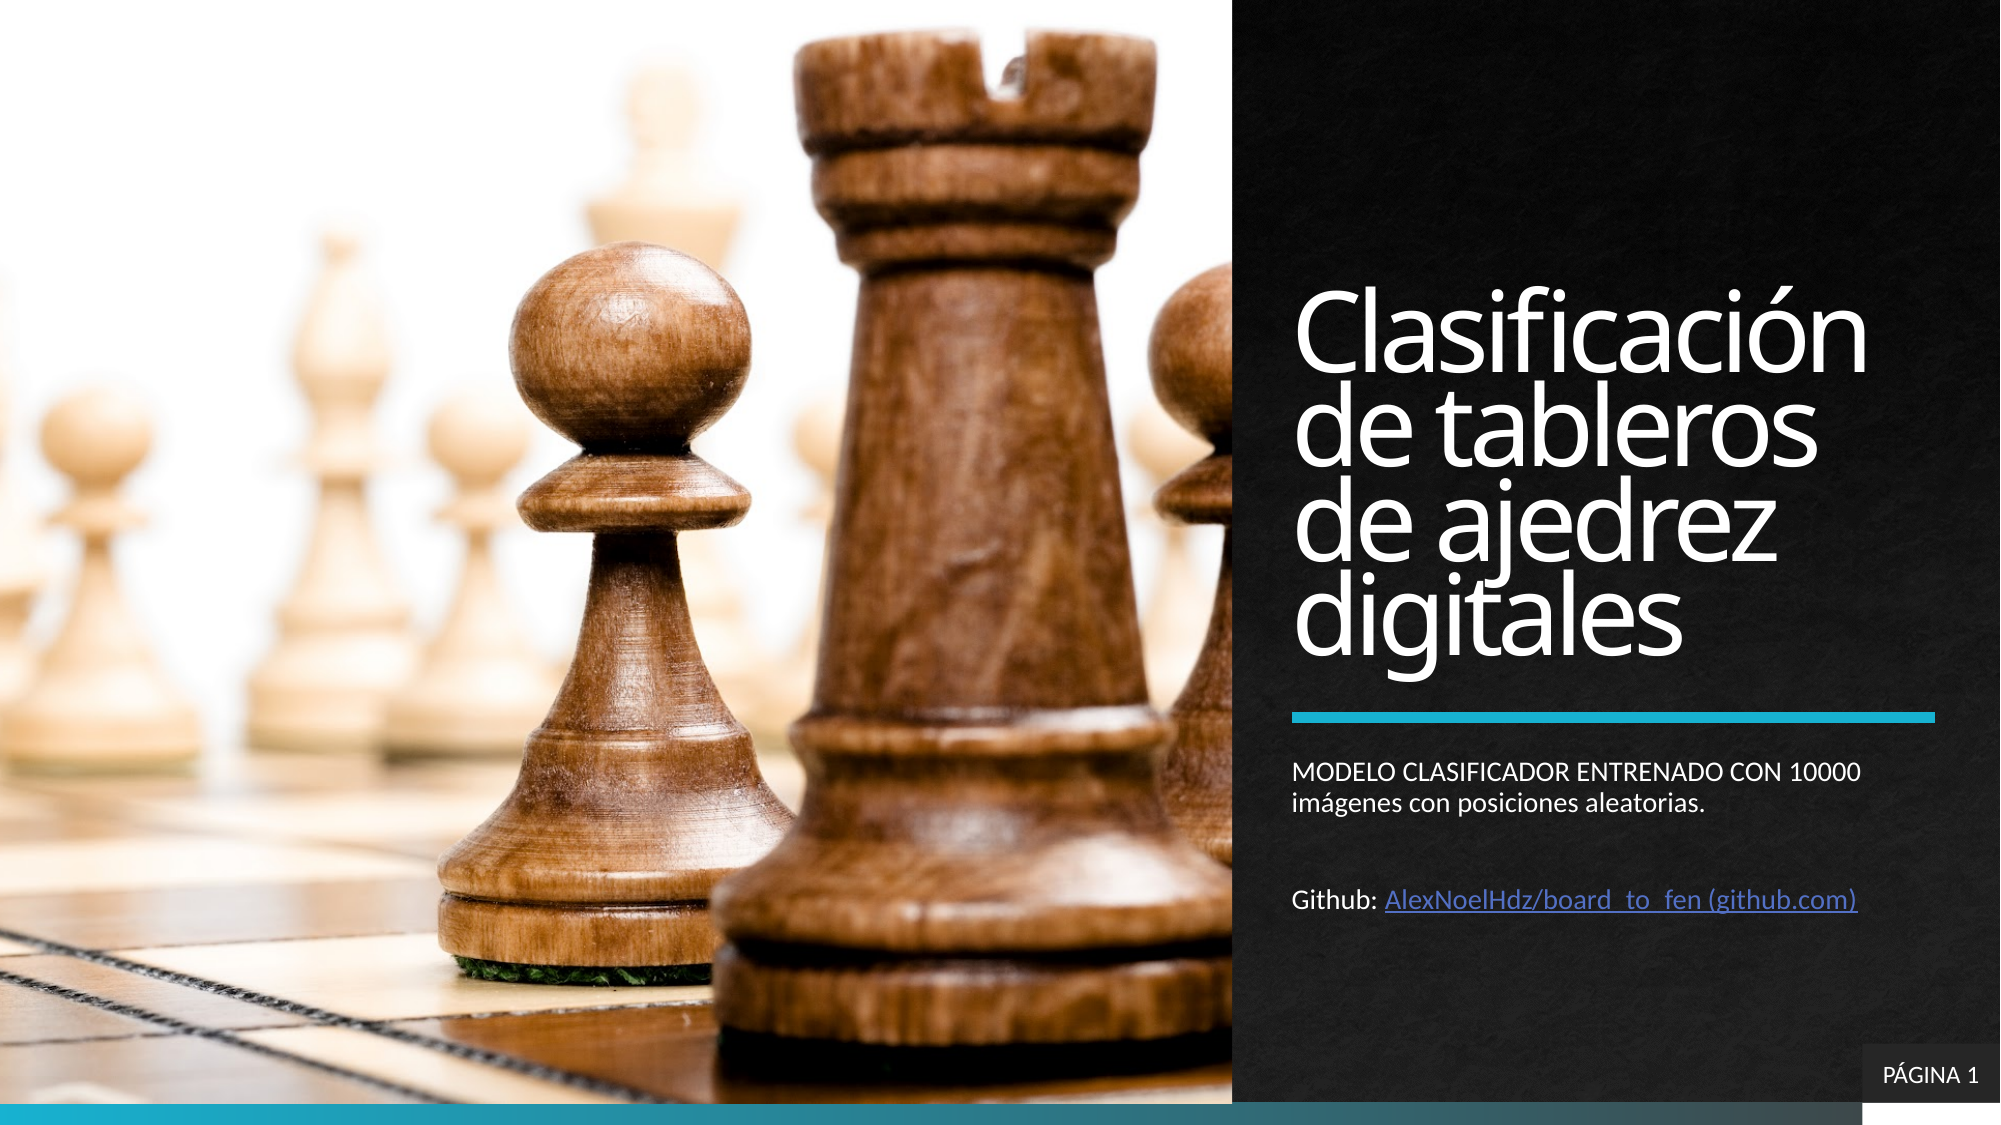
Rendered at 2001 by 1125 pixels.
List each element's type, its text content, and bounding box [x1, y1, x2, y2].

slide_number PÁGINA 1 [1862, 1043, 2000, 1103]
picture [0, 0, 2000, 1104]
title Clasificación de tableros de ajedrez digitales [1291, 275, 1936, 675]
list MODELO CLASIFICADOR ENTRENADO CON 10000 imágenes con posiciones aleatorias. Github: AlexNoelHdz/board_to_fen (github.com) [1291, 756, 1936, 919]
